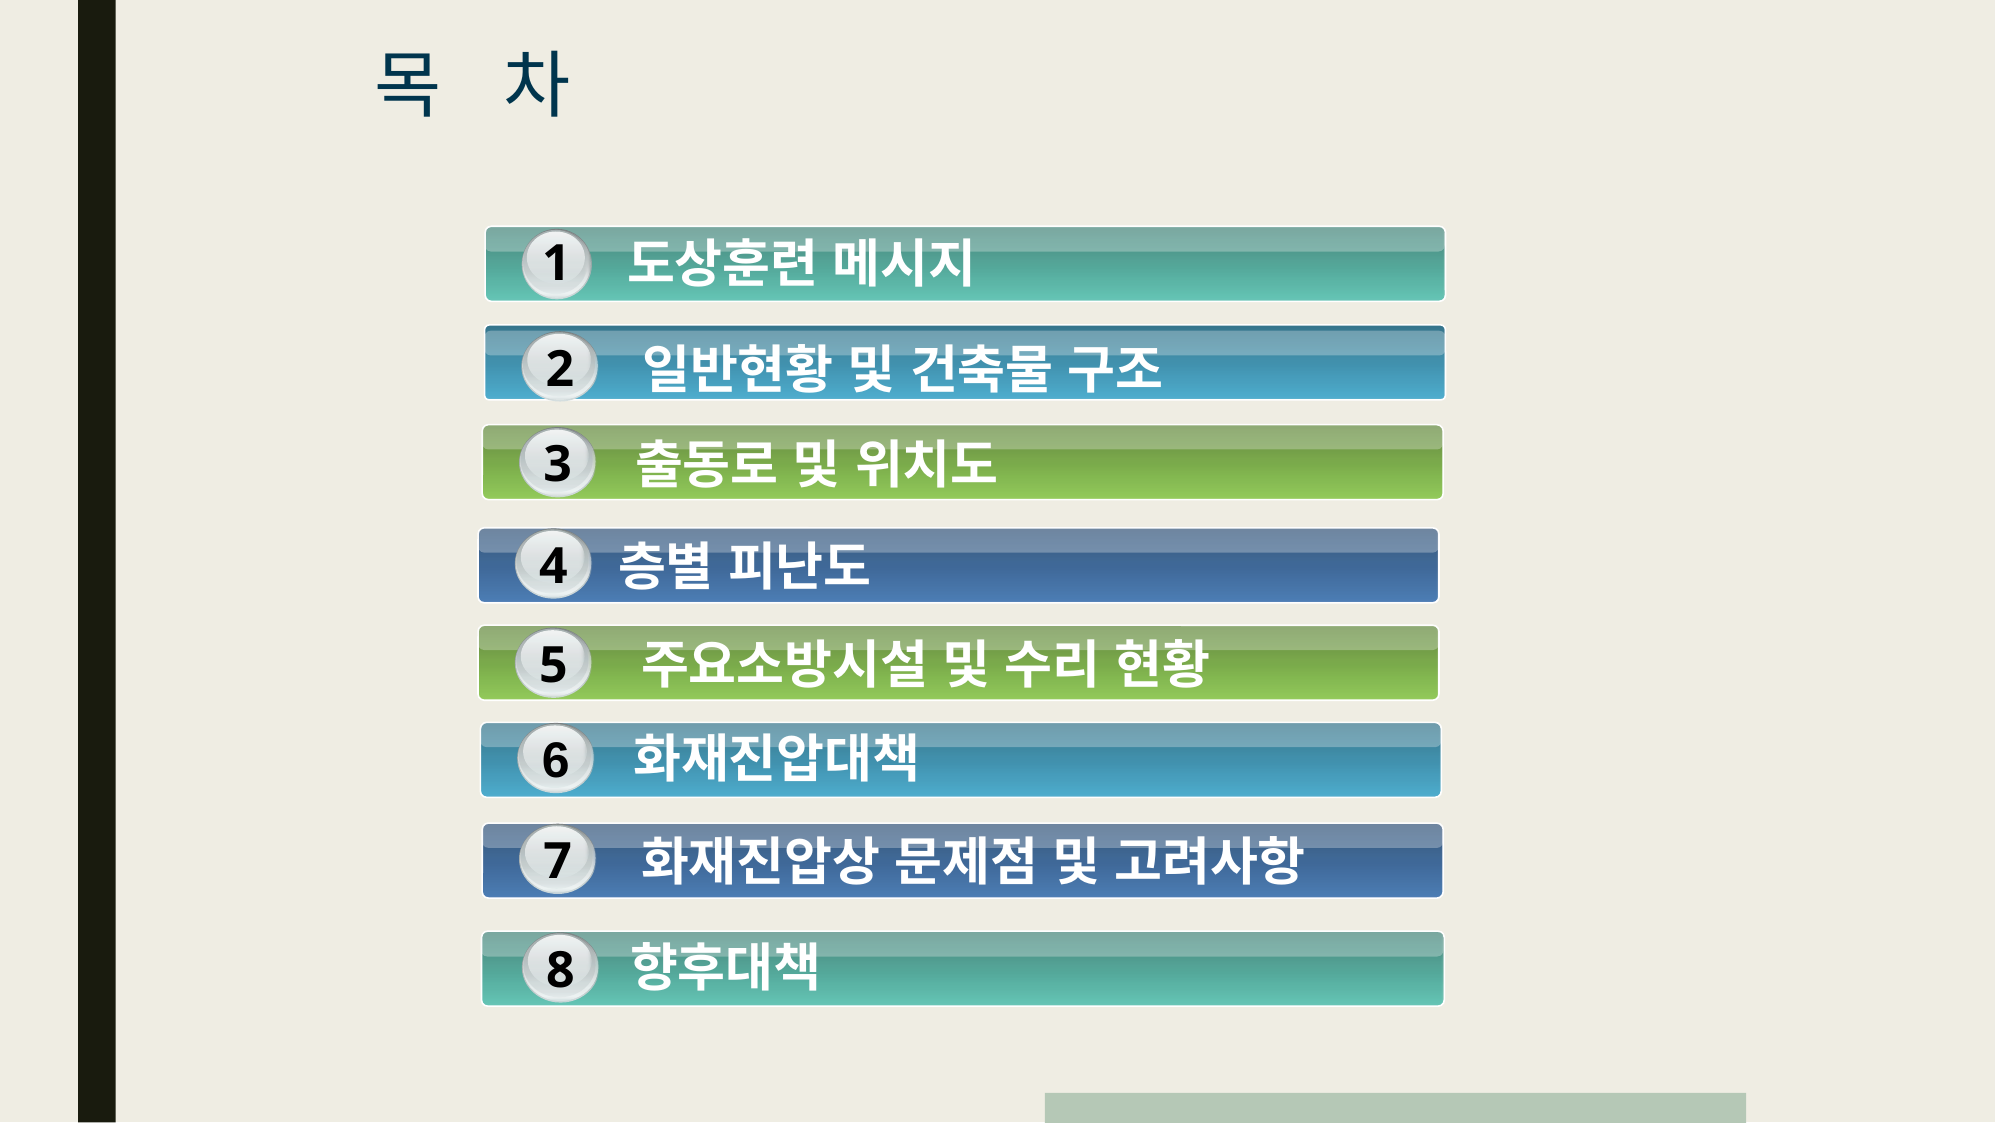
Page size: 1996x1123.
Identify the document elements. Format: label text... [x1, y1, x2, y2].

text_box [482, 419, 1444, 501]
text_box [484, 324, 1446, 408]
title 목 차 [359, 31, 1636, 185]
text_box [480, 927, 1445, 1007]
text_box [1044, 1092, 1747, 1123]
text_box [484, 223, 1446, 302]
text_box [478, 525, 1439, 603]
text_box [478, 620, 1439, 701]
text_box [482, 821, 1444, 899]
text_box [480, 718, 1442, 798]
